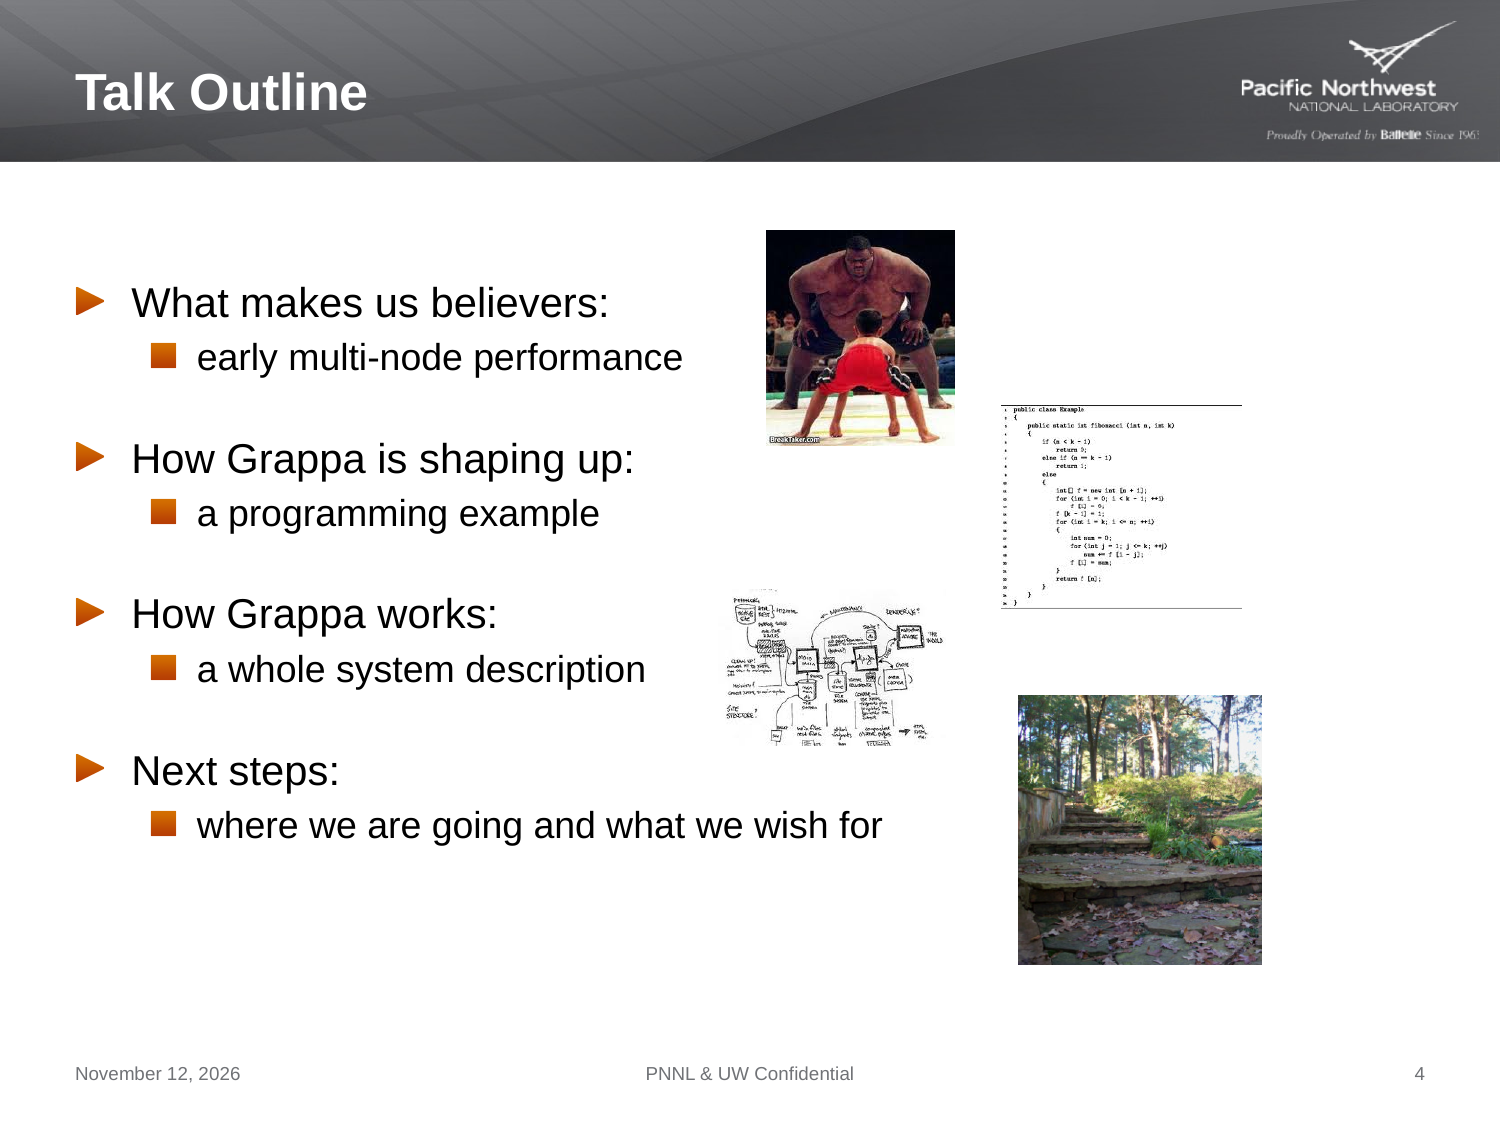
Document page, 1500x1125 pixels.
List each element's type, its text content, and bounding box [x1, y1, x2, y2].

picture [765, 230, 955, 446]
title Talk Outline [75, 58, 1163, 122]
picture [1000, 405, 1242, 609]
picture [718, 589, 947, 747]
picture [150, 498, 177, 525]
picture [75, 753, 105, 783]
list What makes us believers: early multi-node performance How Grappa is shaping up: a programming example How Grappa works: a whole system description Next steps: where we are going and what we wish for [75, 275, 1425, 863]
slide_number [75, 1042, 425, 1103]
picture [75, 441, 105, 472]
picture [0, 0, 1500, 161]
picture [1017, 695, 1262, 966]
slide_number 4 [1074, 1042, 1425, 1103]
picture [150, 810, 177, 837]
footer PNNL & UW Confidential [512, 1042, 988, 1103]
picture [75, 597, 105, 627]
picture [150, 342, 177, 369]
picture [75, 286, 105, 316]
picture [150, 654, 177, 681]
